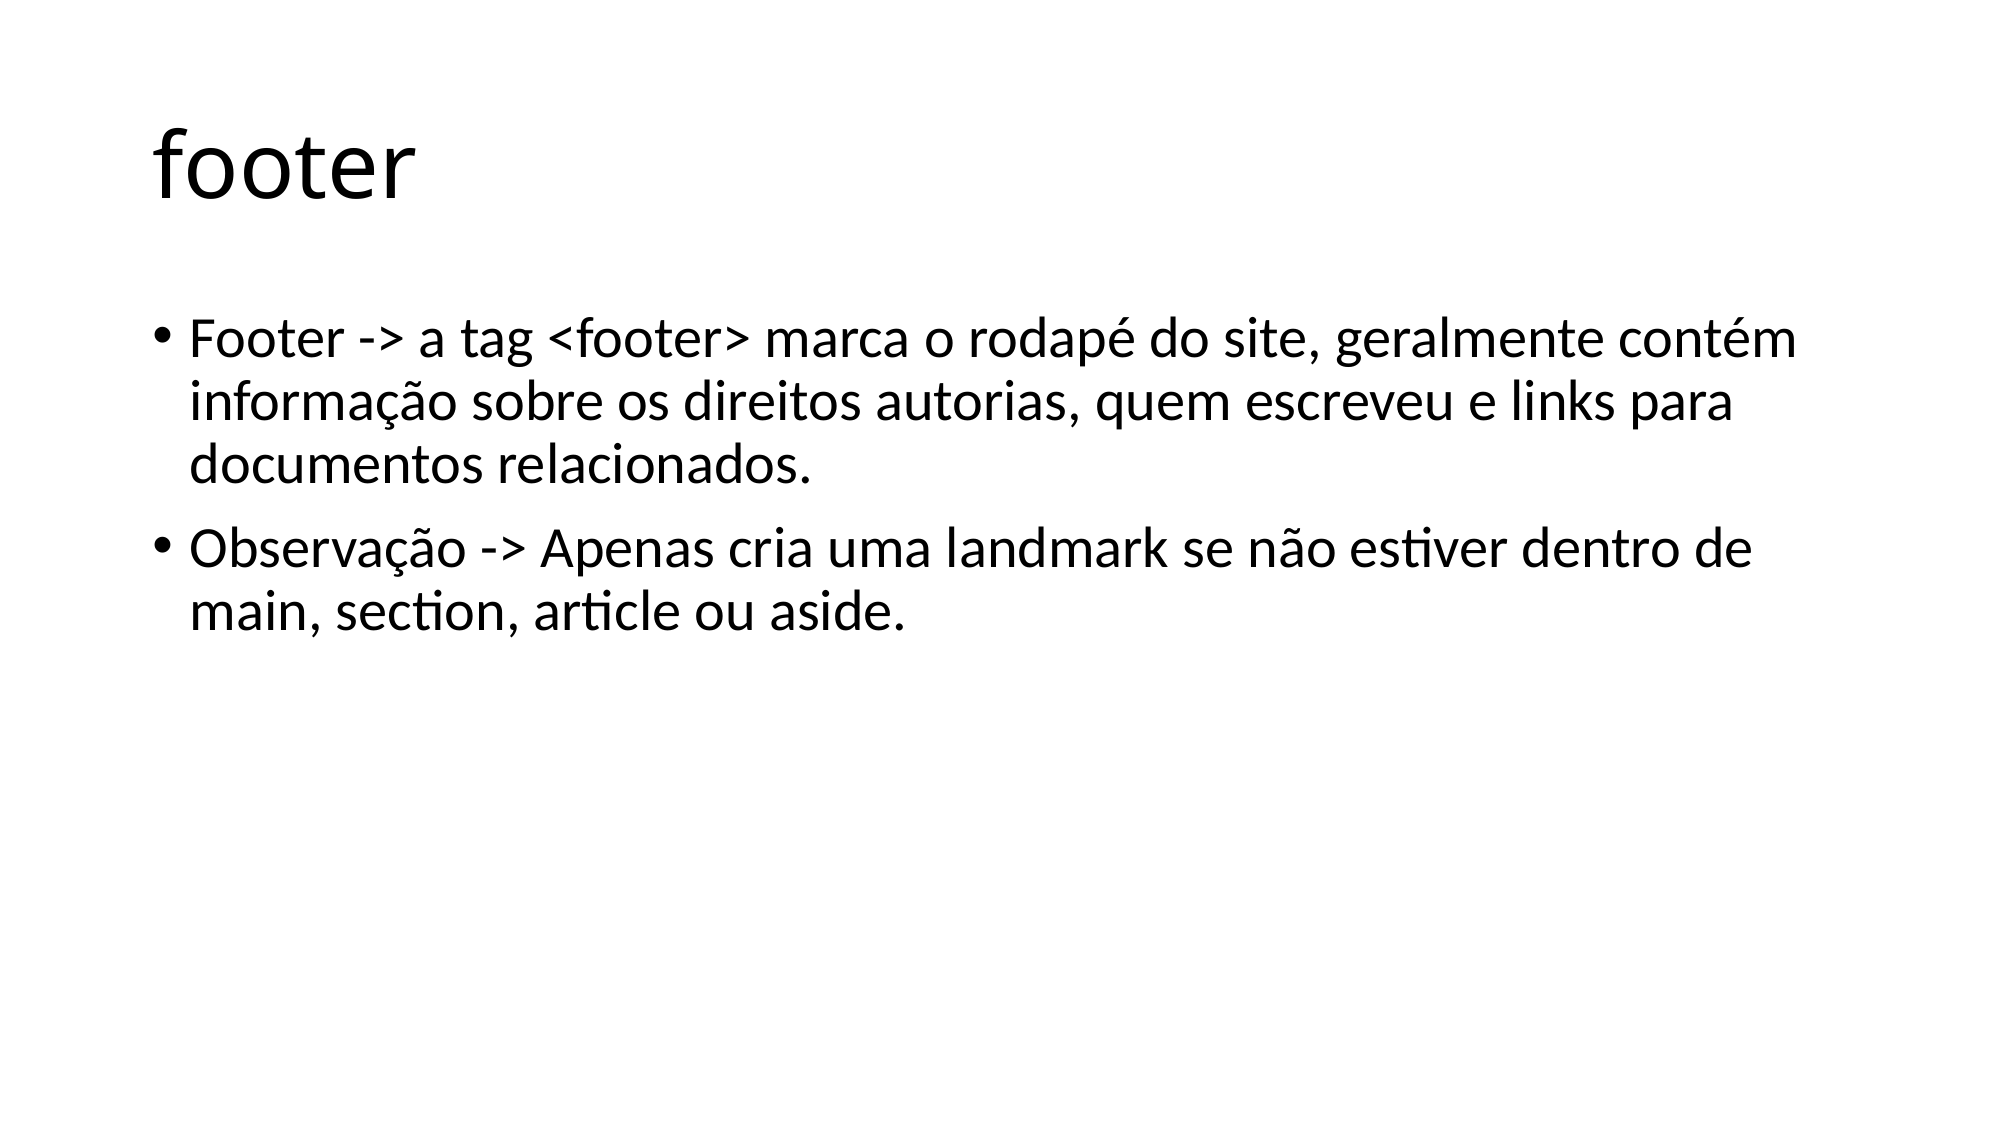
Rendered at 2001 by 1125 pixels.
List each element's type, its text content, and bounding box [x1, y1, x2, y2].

title footer [137, 59, 1863, 278]
list Footer -> a tag <footer> marca o rodapé do site, geralmente contém informação sobre os direitos autorias, quem escreveu e links para documentos relacionados. Observação -> Apenas cria uma landmark se não estiver dentro de main, section, article ou aside. [137, 299, 1863, 1014]
